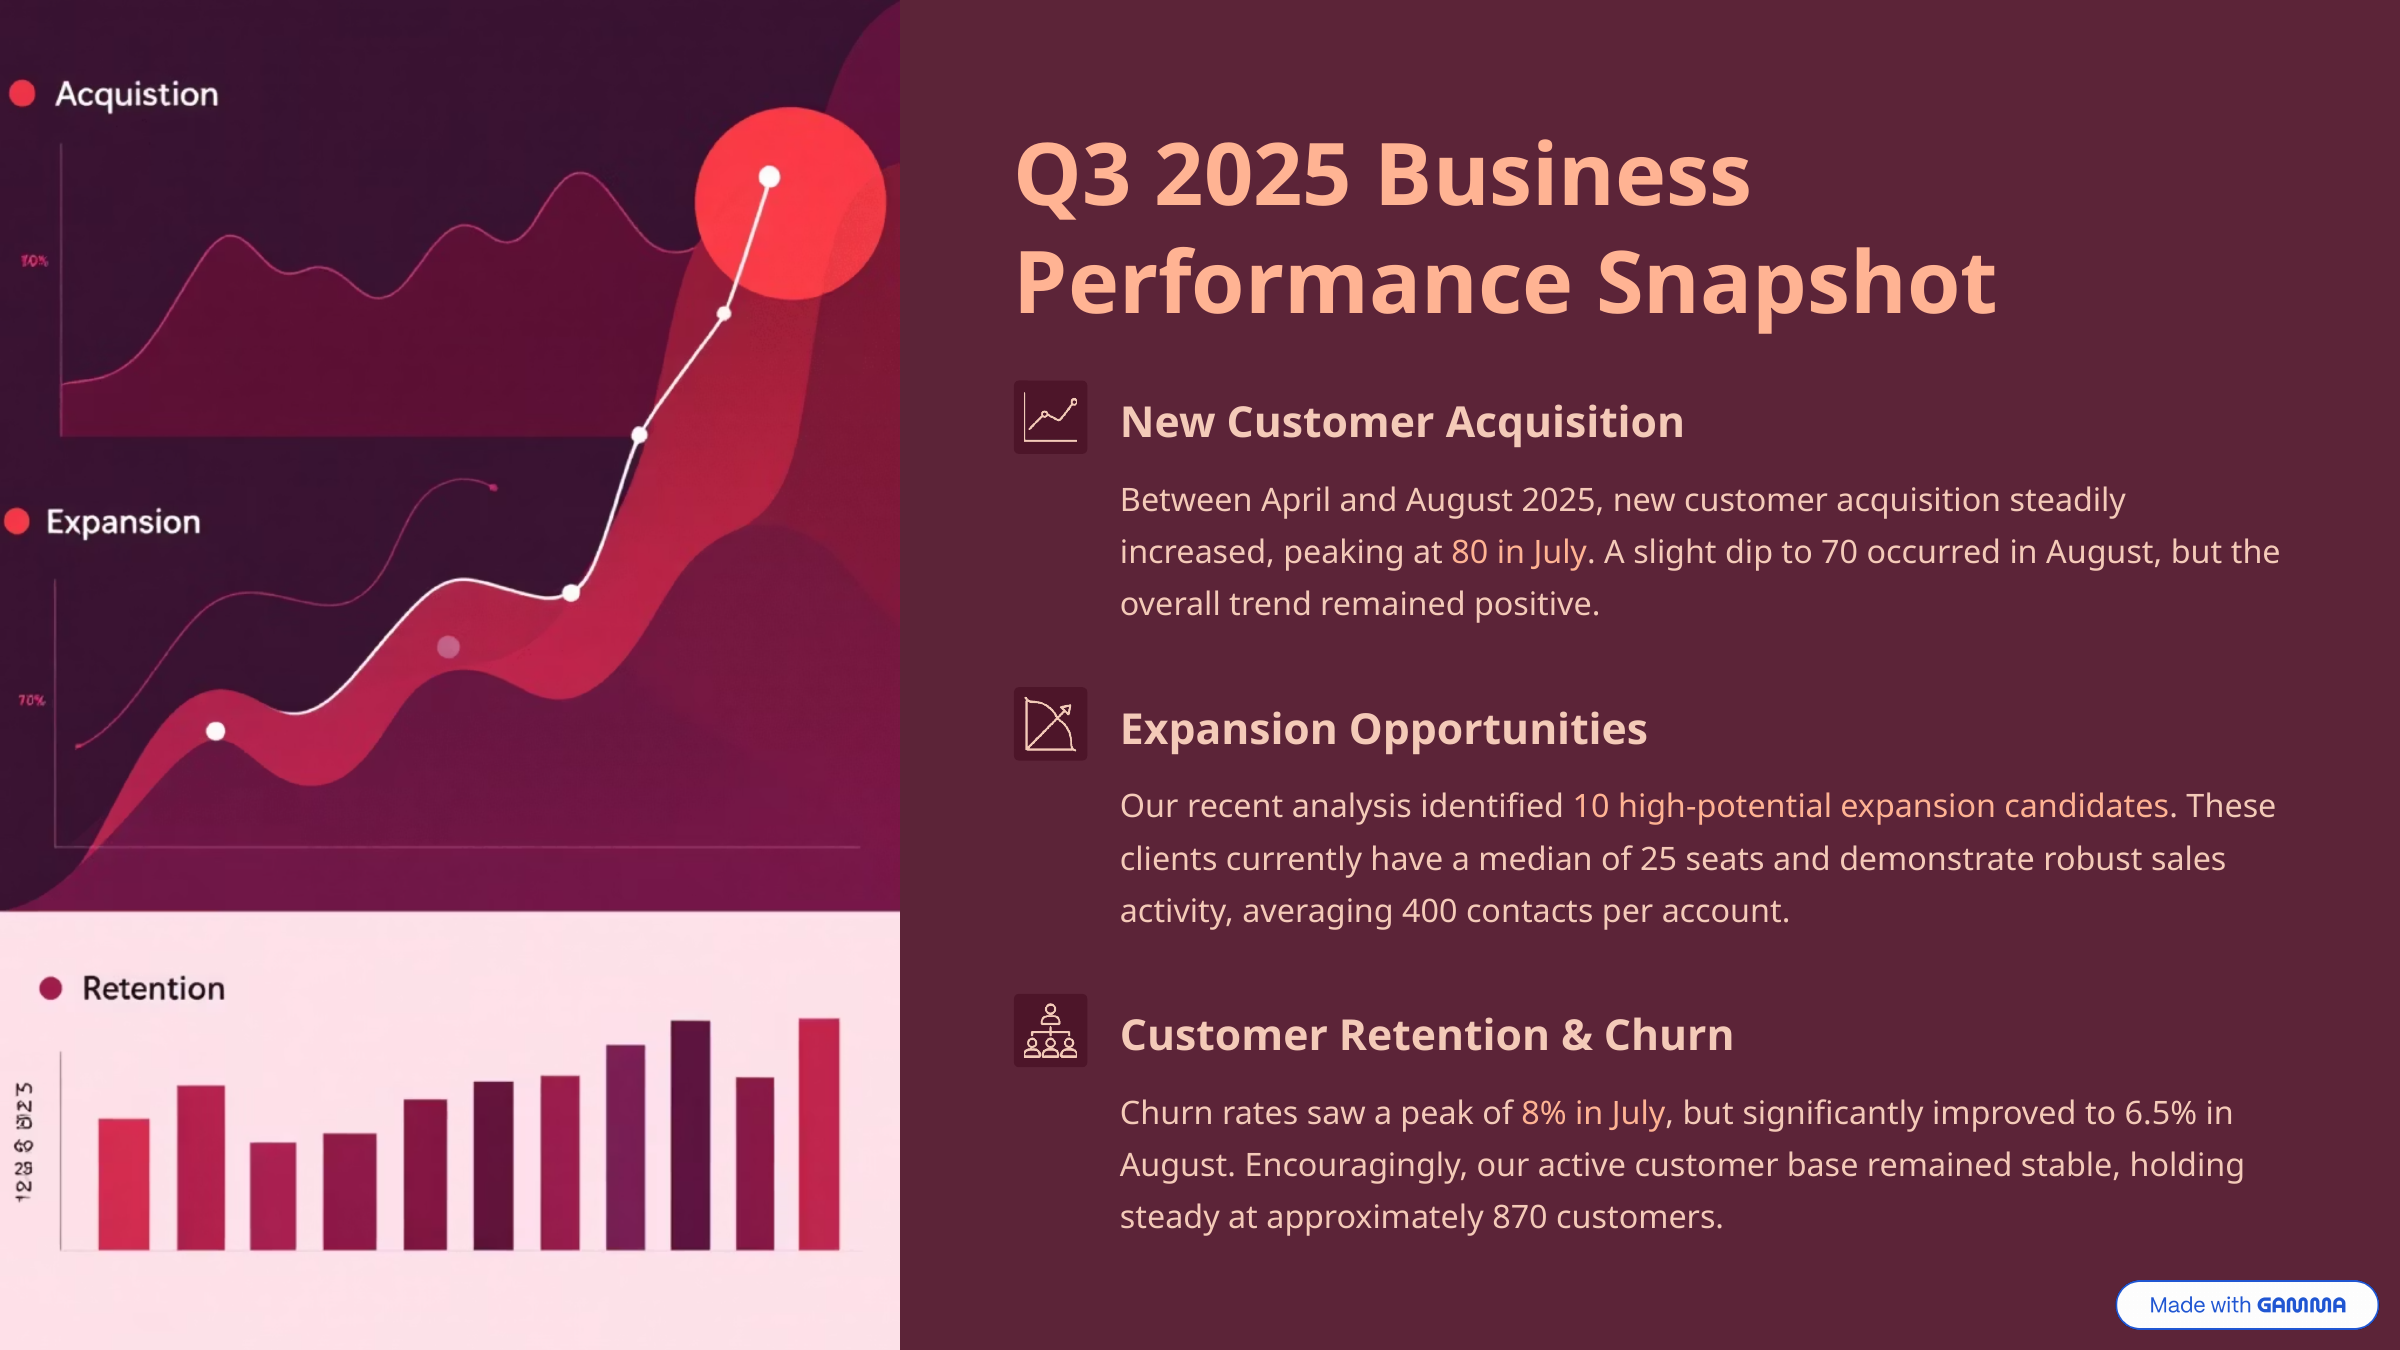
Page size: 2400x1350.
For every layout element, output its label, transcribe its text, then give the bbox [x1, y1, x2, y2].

text_box Churn rates saw a peak of 8% in July, but significantly improved to 6.5% in August. Encouragingly, our active customer base remained stable, holding steady at approximately 870 customers. [1119, 1078, 2286, 1236]
text_box [1013, 687, 1088, 761]
text_box New Customer Acquisition [1119, 391, 1677, 446]
text_box Q3 2025 Business Performance Snapshot [1013, 114, 2286, 332]
text_box Customer Retention & Churn [1119, 1005, 1732, 1060]
text_box Our recent analysis identified 10 high-potential expansion candidates. These clients currently have a median of 25 seats and demonstrate robust sales activity, averaging 400 contacts per account. [1119, 772, 2286, 929]
text_box Expansion Opportunities [1119, 698, 1648, 753]
text_box Between April and August 2025, new customer acquisition steadily increased, peaking at 80 in July. A slight dip to 70 occurred in August, but the overall trend remained positive. [1119, 465, 2286, 623]
picture [1024, 691, 1077, 757]
text_box [1013, 380, 1088, 454]
picture [2106, 1271, 2389, 1339]
picture [1024, 384, 1077, 450]
text_box [1013, 993, 1088, 1068]
picture [1024, 997, 1077, 1064]
picture [0, 0, 900, 1350]
